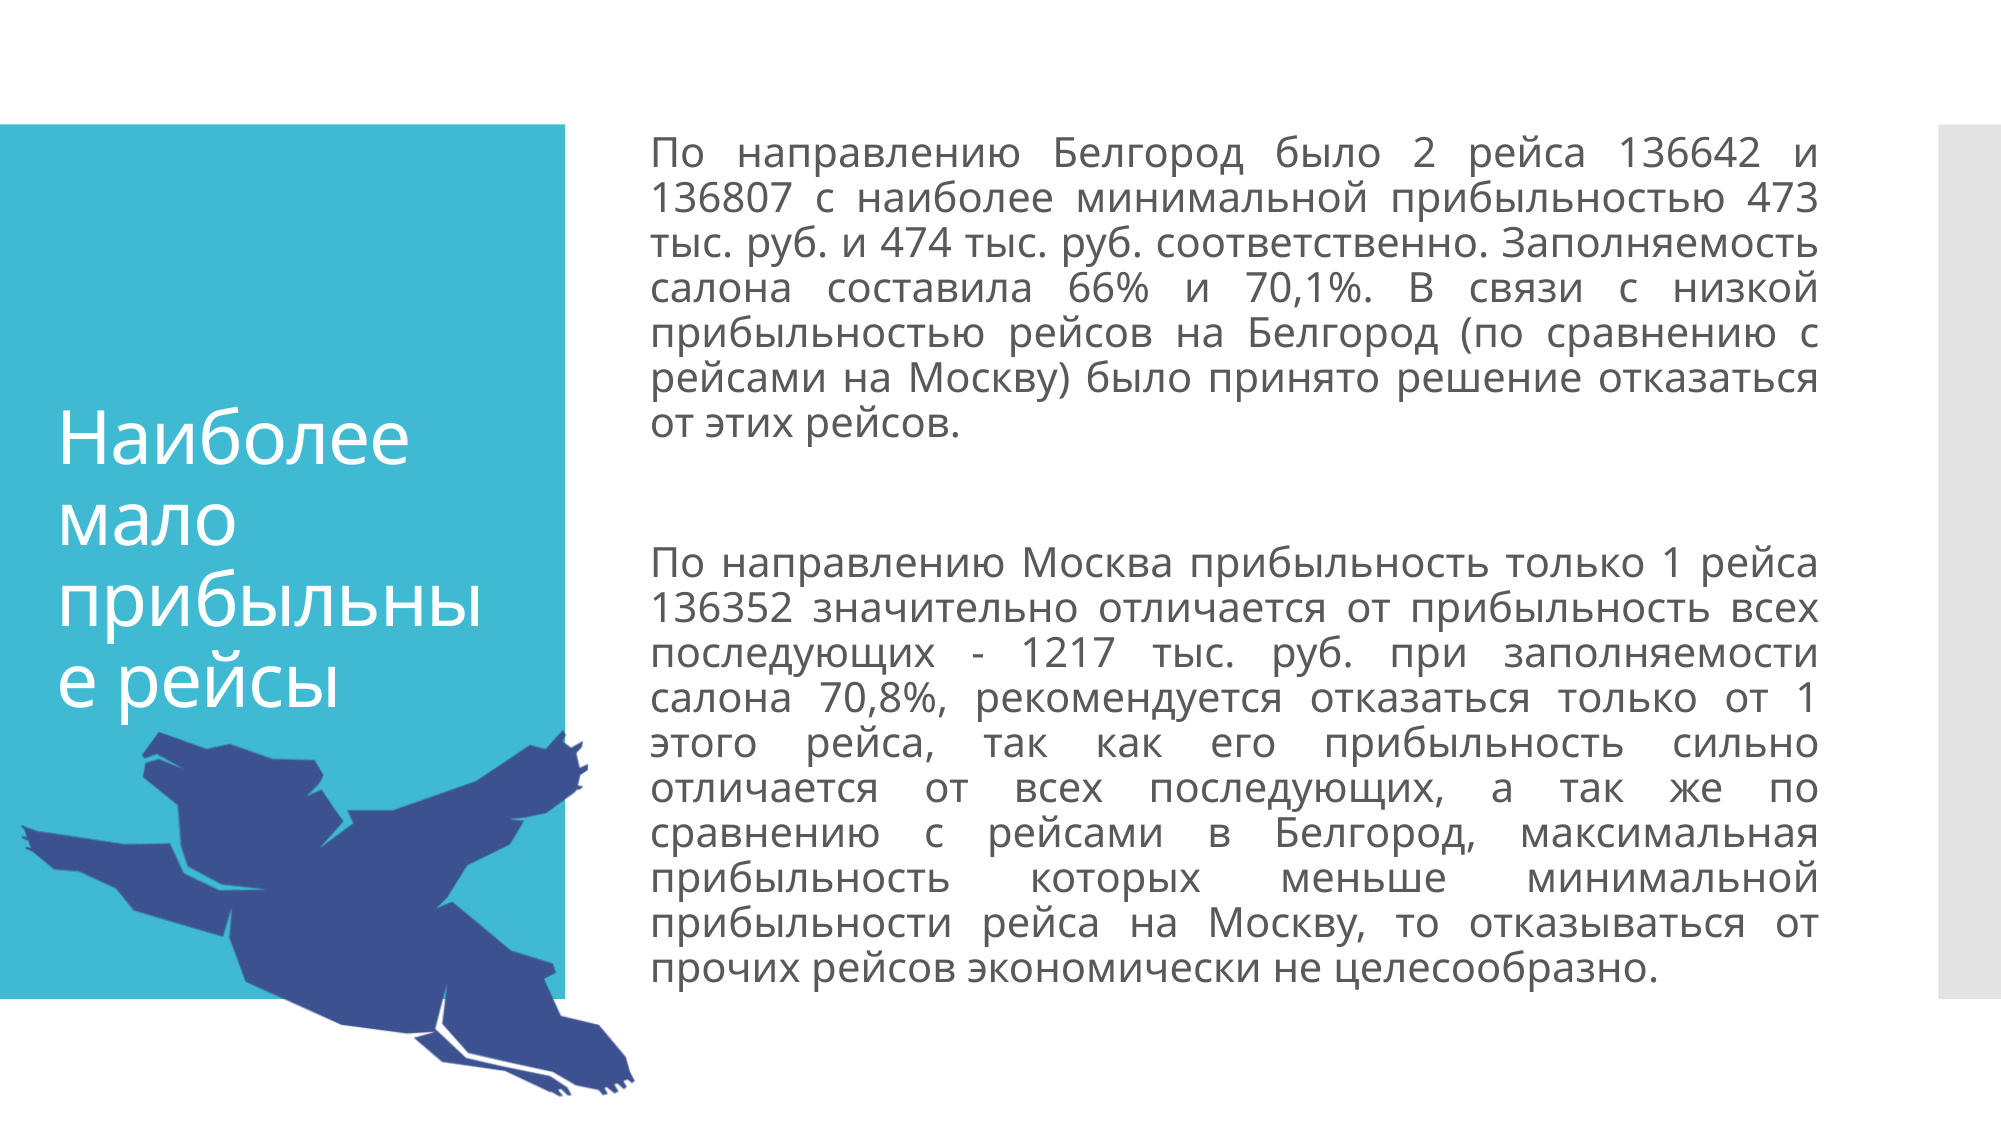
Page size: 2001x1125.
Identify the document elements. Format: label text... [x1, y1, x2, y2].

picture [21, 728, 635, 1125]
title Наиболее мало прибыльные рейсы [41, 184, 525, 728]
list По направлению Белгород было 2 рейса 136642 и 136807 с наиболее минимальной прибыльностью 473 тыс. руб. и 474 тыс. руб. соответственно. Заполняемость салона составила 66% и 70,1%. В связи с низкой прибыльностью рейсов на Белгород (по сравнению с рейсами на Москву) было принято решение отказаться от этих рейсов. По направлению Москва прибыльность только 1 рейса 136352 значительно отличается от прибыльность всех последующих - 1217 тыс. руб. при заполняемости салона 70,8%, рекомендуется отказаться только от 1 этого рейса, так как его прибыльность сильно отличается от всех последующих, а так же по сравнению с рейсами в Белгород, максимальная прибыльность которых меньше минимальной прибыльности рейса на Москву, то отказываться от прочих рейсов экономически не целесообразно. [634, 141, 1835, 982]
